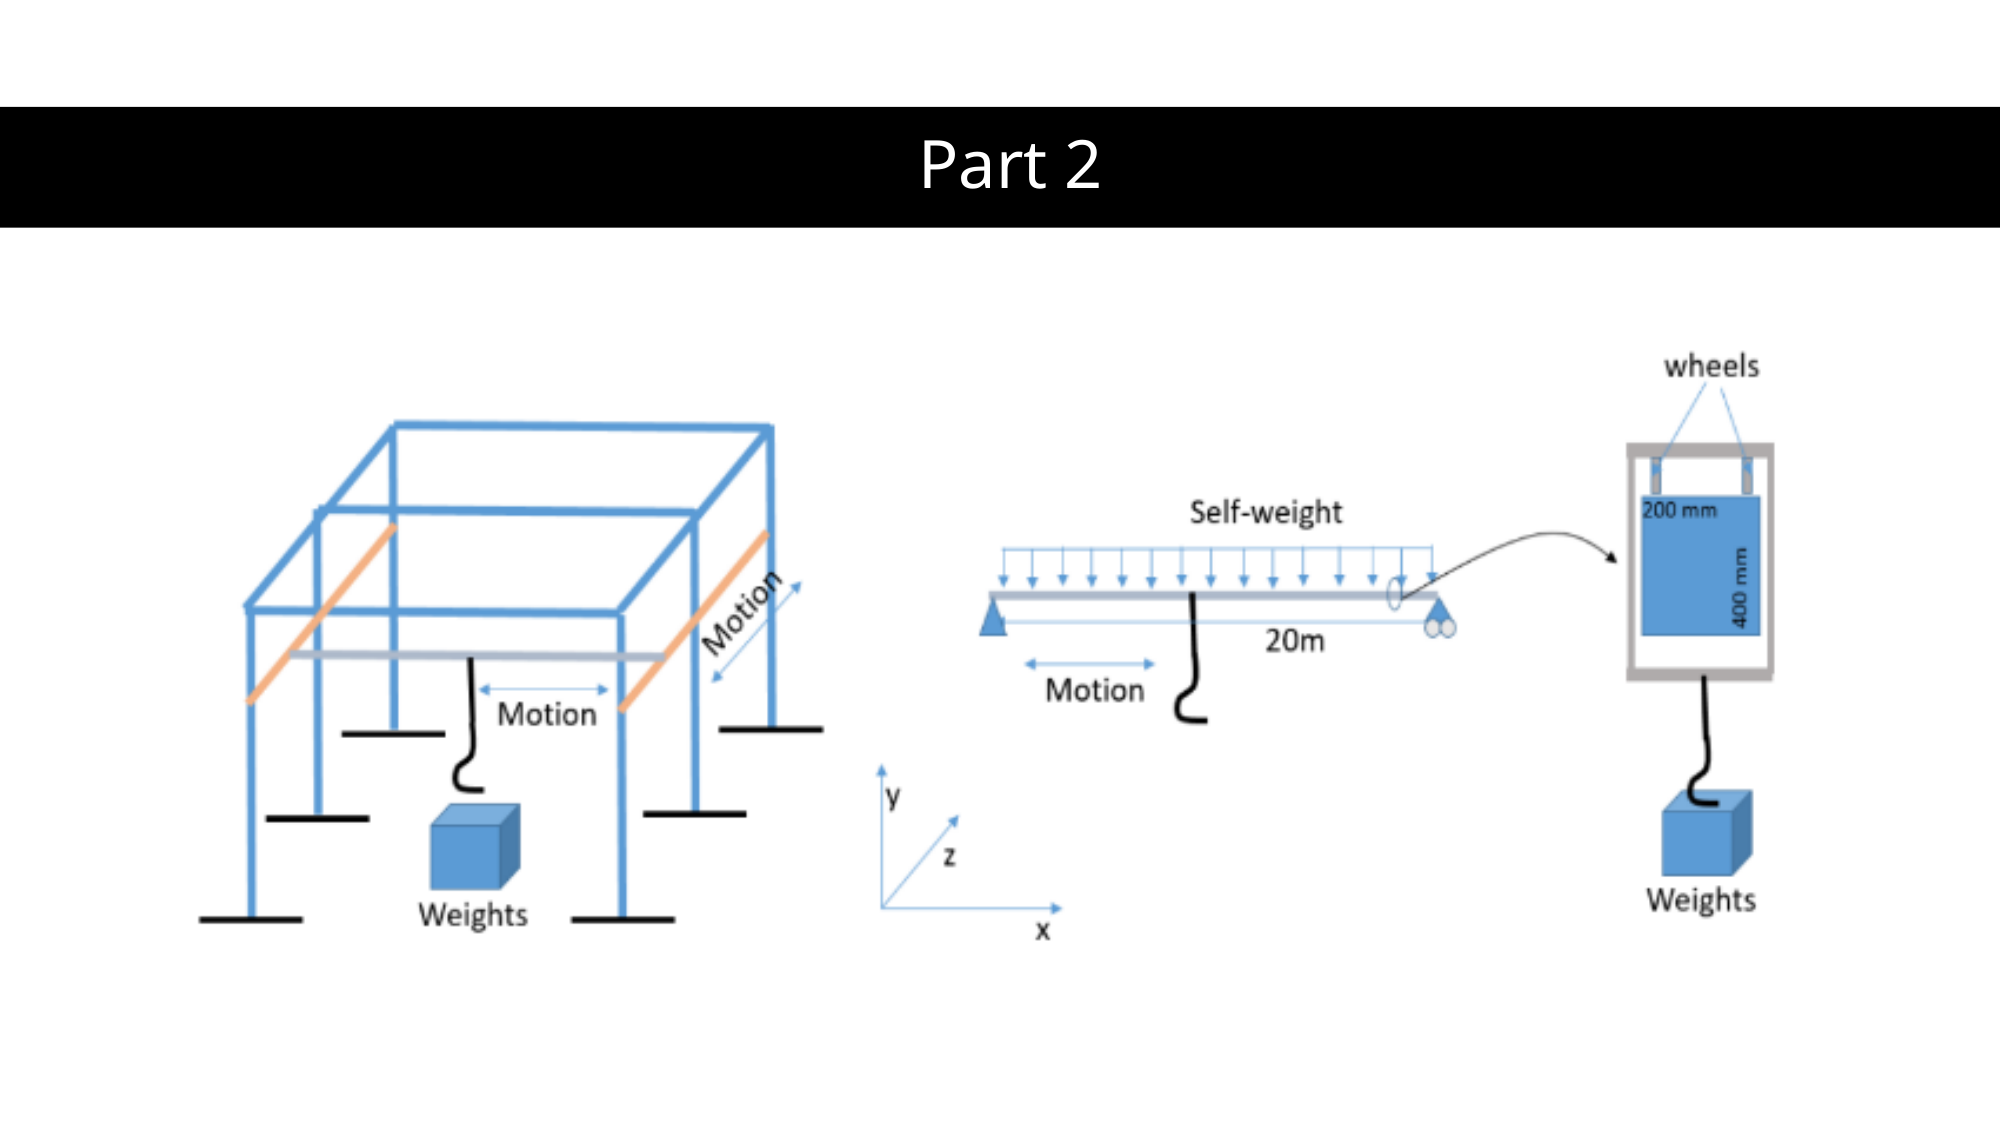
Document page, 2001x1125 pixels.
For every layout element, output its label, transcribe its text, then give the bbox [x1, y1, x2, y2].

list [105, 295, 1895, 976]
text_box [0, 106, 2000, 229]
title Part 2 [91, 105, 1931, 228]
